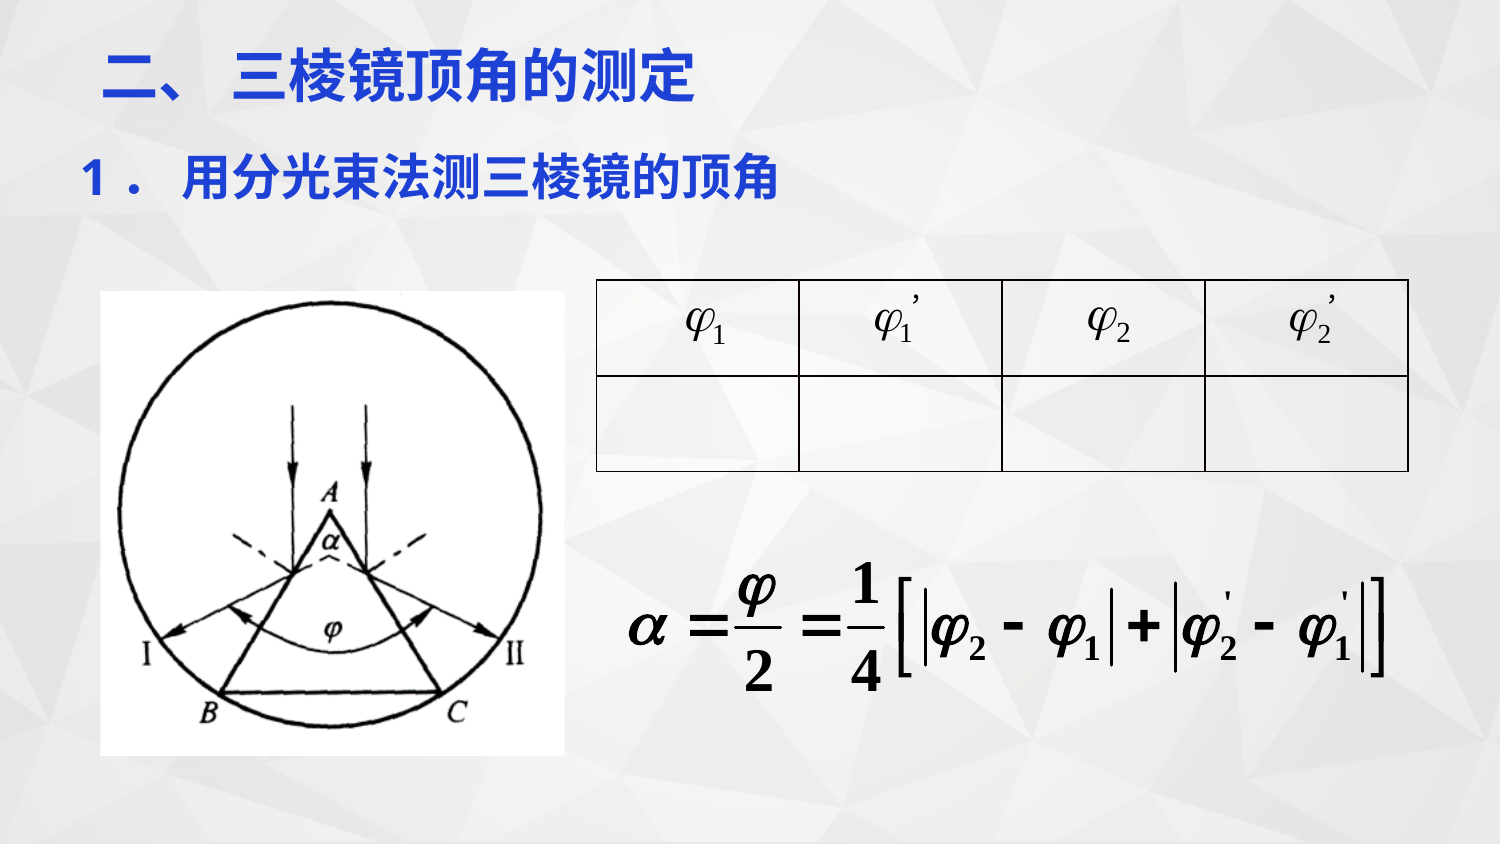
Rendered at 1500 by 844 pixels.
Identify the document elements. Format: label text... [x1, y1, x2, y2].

table_header [800, 281, 1001, 375]
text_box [1080, 279, 1140, 352]
table_cell [1003, 377, 1204, 471]
text_box 1． 用分光束法测三棱镜的顶角 [64, 138, 899, 214]
table_cell [800, 377, 1001, 471]
table_header [1206, 281, 1407, 375]
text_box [867, 279, 920, 351]
table_header [1003, 281, 1204, 375]
table_header [597, 281, 798, 375]
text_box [619, 539, 1407, 706]
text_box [678, 281, 734, 353]
table_cell [1206, 377, 1407, 471]
table_cell [597, 377, 798, 471]
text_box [1283, 279, 1339, 352]
picture [0, 0, 1500, 844]
text_box 二、 三棱镜顶角的测定 [85, 32, 920, 117]
